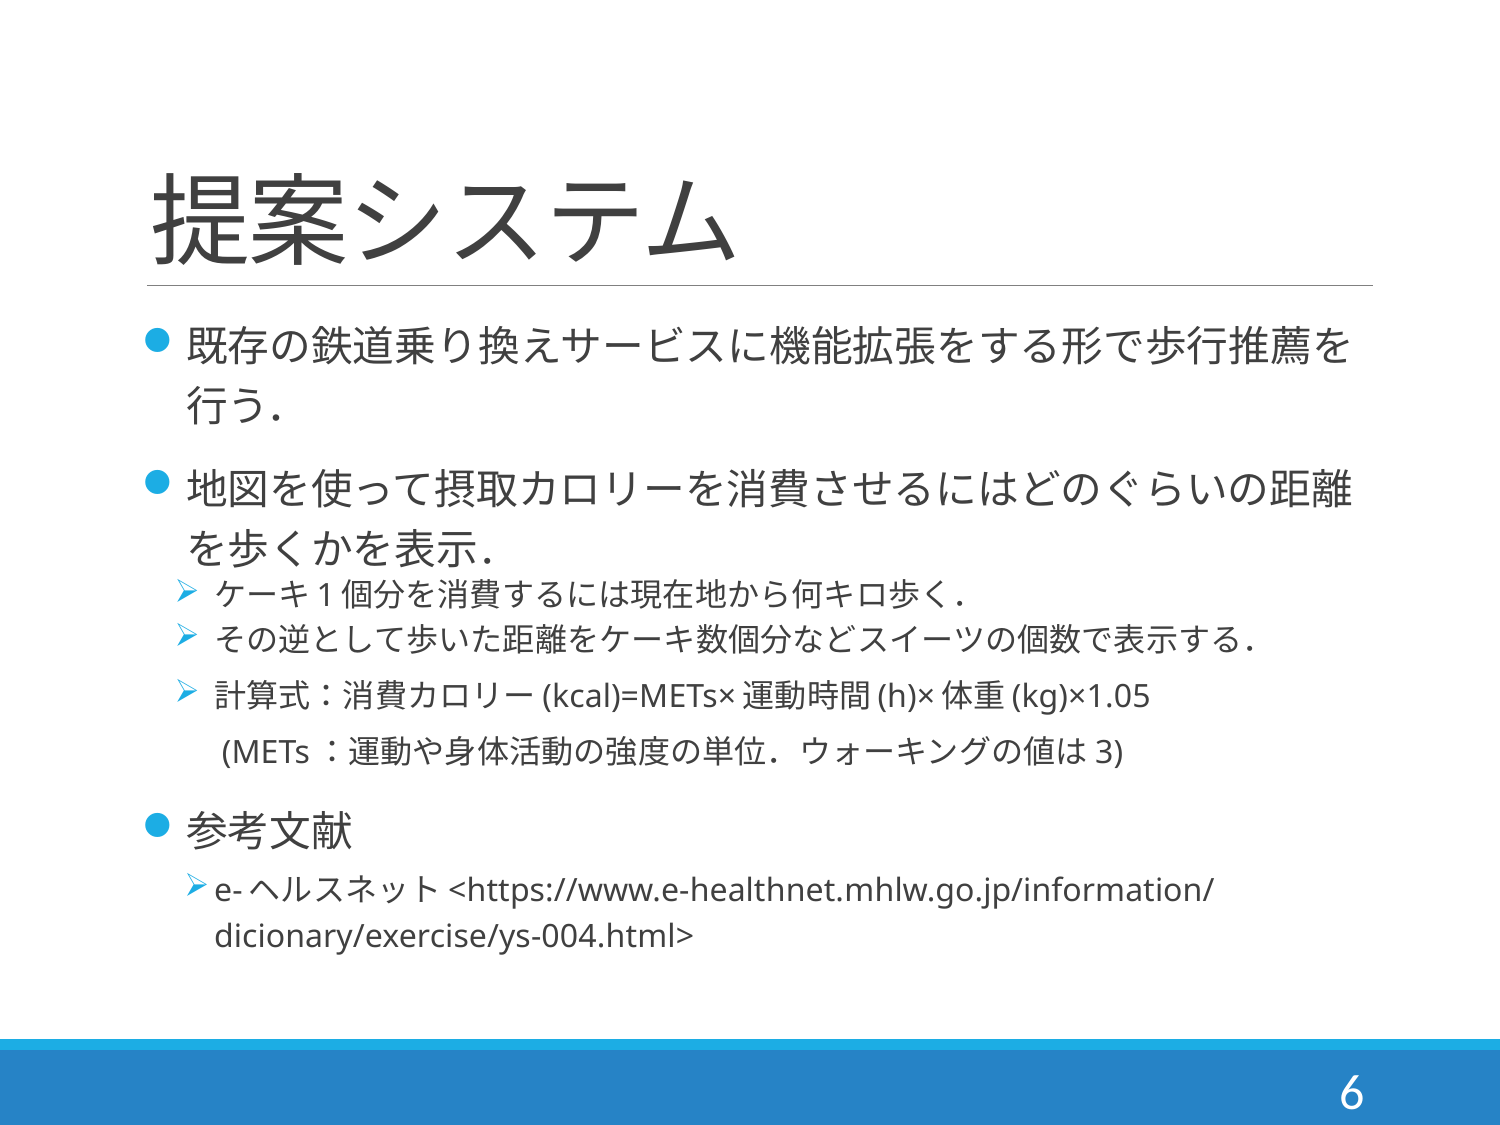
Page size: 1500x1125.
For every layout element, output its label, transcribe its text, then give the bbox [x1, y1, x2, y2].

list 既存の鉄道乗り換えサービスに機能拡張をする形で歩行推薦を行う． 地図を使って摂取カロリーを消費させるにはどのぐらいの距離を歩くかを表示． ケーキ1個分を消費するには現在地から何キロ歩く． その逆として歩いた距離をケーキ数個分などスイーツの個数で表示する． 計算式：消費カロリー(kcal)=METs×運動時間(h)×体重(kg)×1.05 (METs：運動や身体活動の強度の単位．ウォーキングの値は3) 参考文献 e-ヘルスネット<https://www.e-healthnet.mhlw.go.jp/information/dicionary/exercise/ys-004.html> [141, 302, 1380, 963]
slide_number 6 [1218, 1059, 1380, 1120]
title 提案システム [135, 47, 1373, 285]
